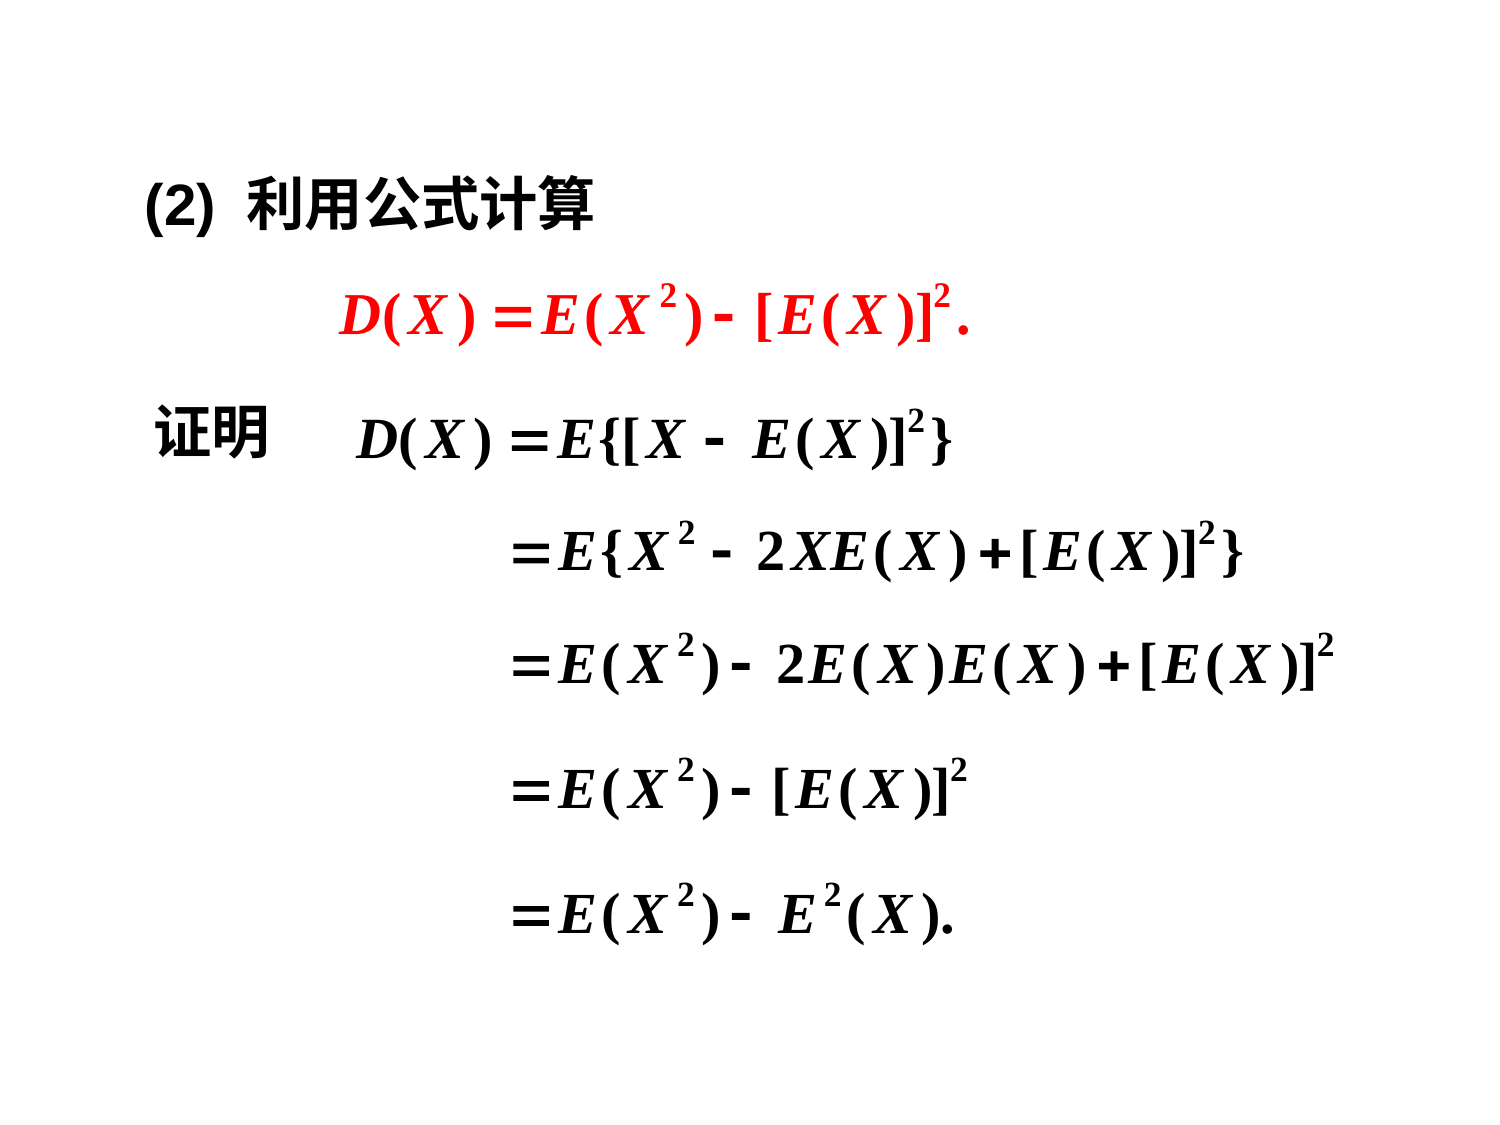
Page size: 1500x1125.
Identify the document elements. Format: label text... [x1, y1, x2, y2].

text_box (2) 利用公式计算 [130, 160, 611, 245]
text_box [504, 512, 1245, 590]
text_box 证明 [138, 387, 286, 473]
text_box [504, 874, 957, 952]
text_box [504, 749, 972, 827]
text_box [333, 274, 971, 353]
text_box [349, 399, 955, 478]
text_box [504, 624, 1338, 702]
